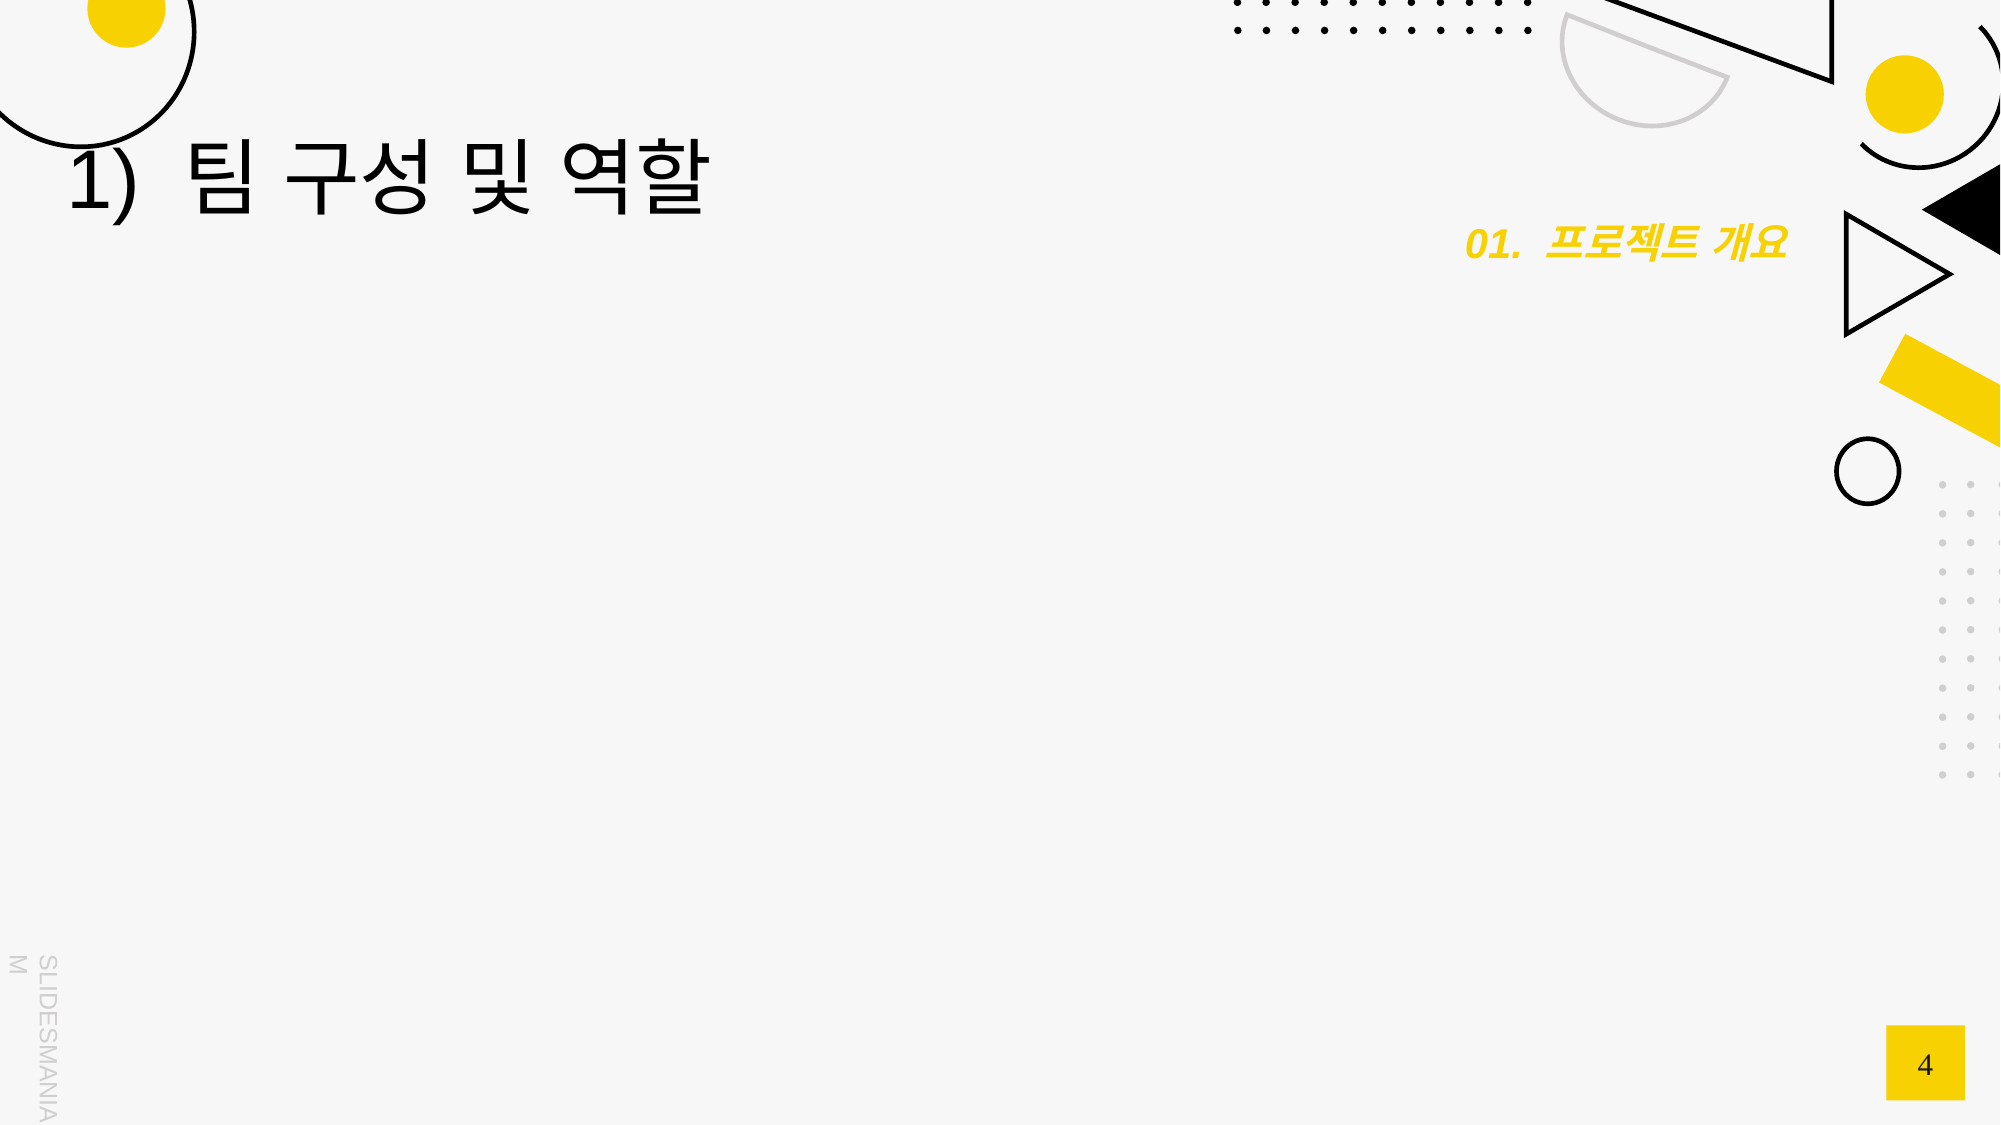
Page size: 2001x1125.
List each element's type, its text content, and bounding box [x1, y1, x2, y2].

subtitle 01. 프로젝트 개요 [1310, 197, 1808, 300]
title 1) 팀 구성 및 역할 [46, 80, 1802, 270]
slide_number 4 [1865, 1019, 1986, 1106]
